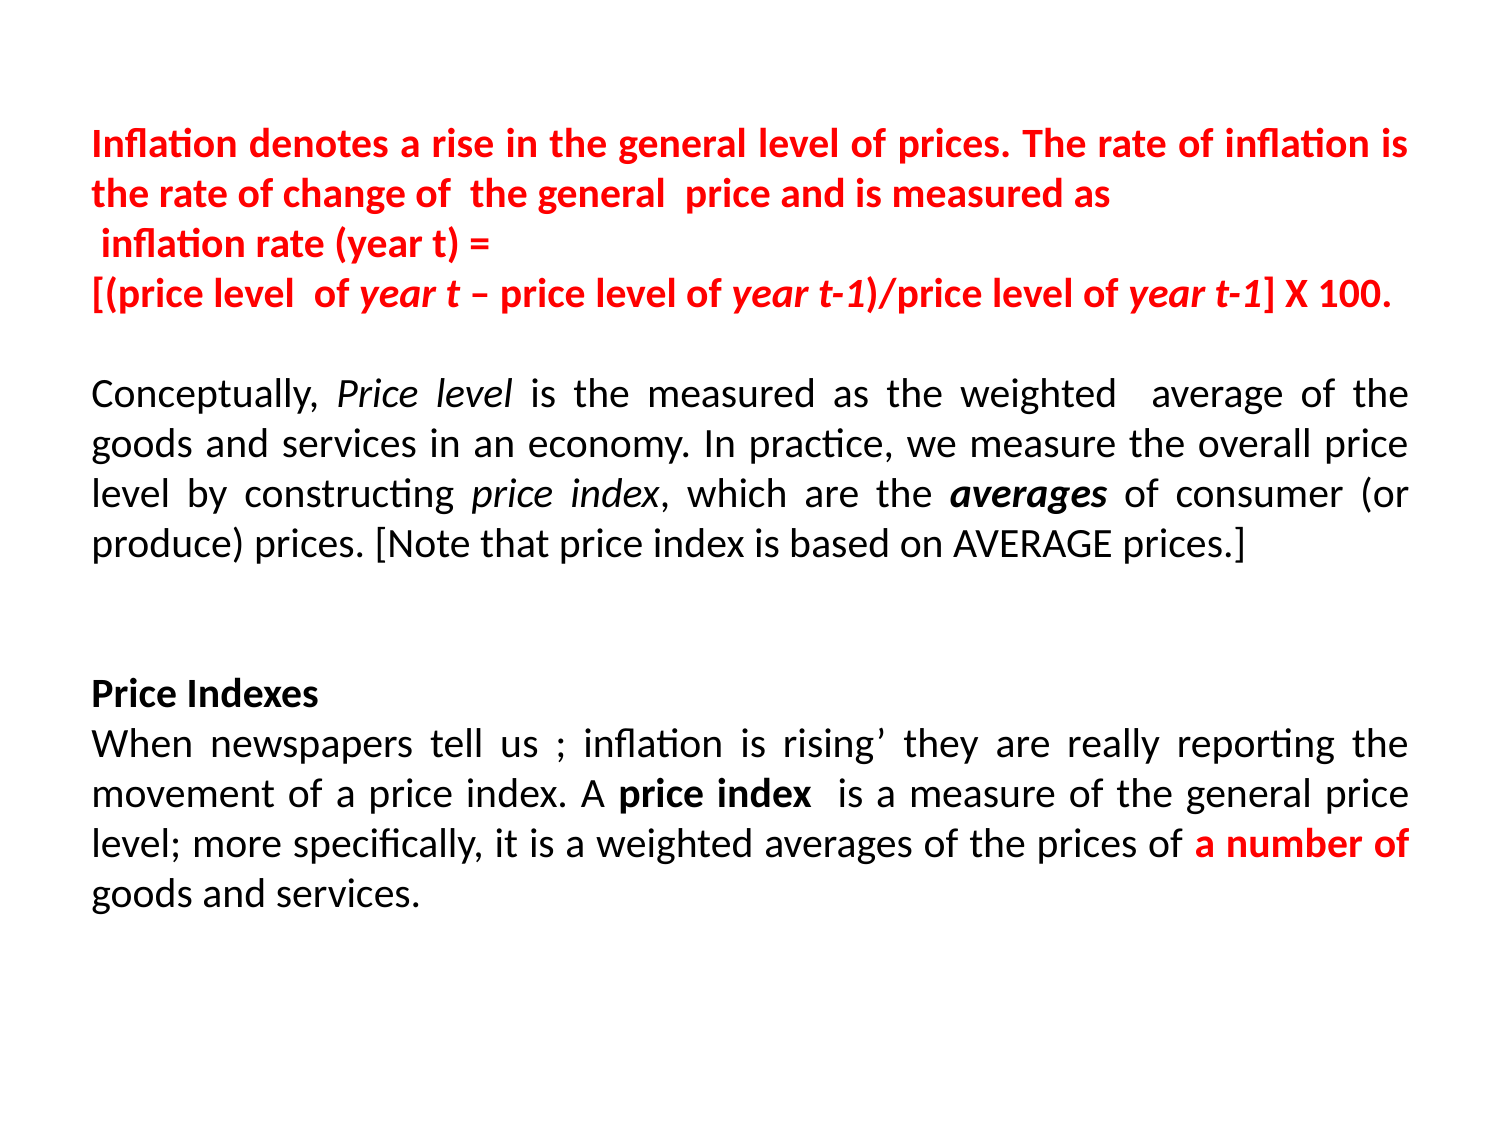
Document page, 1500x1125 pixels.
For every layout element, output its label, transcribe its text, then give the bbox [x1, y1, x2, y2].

text_box Inflation denotes a rise in the general level of prices. The rate of inflation is the rate of change of the general price and is measured as inflation rate (year t) = [(price level of year t – price level of year t-1)/price level of year t-1] X 100. Conceptually, Price level is the measured as the weighted average of the goods and services in an economy. In practice, we measure the overall price level by constructing price index, which are the averages of consumer (or produce) prices. [Note that price index is based on AVERAGE prices.] Price Indexes When newspapers tell us ; inflation is rising’ they are really reporting the movement of a price index. A price index is a measure of the general price level; more specifically, it is a weighted averages of the prices of a number of goods and services. [76, 108, 1425, 1024]
